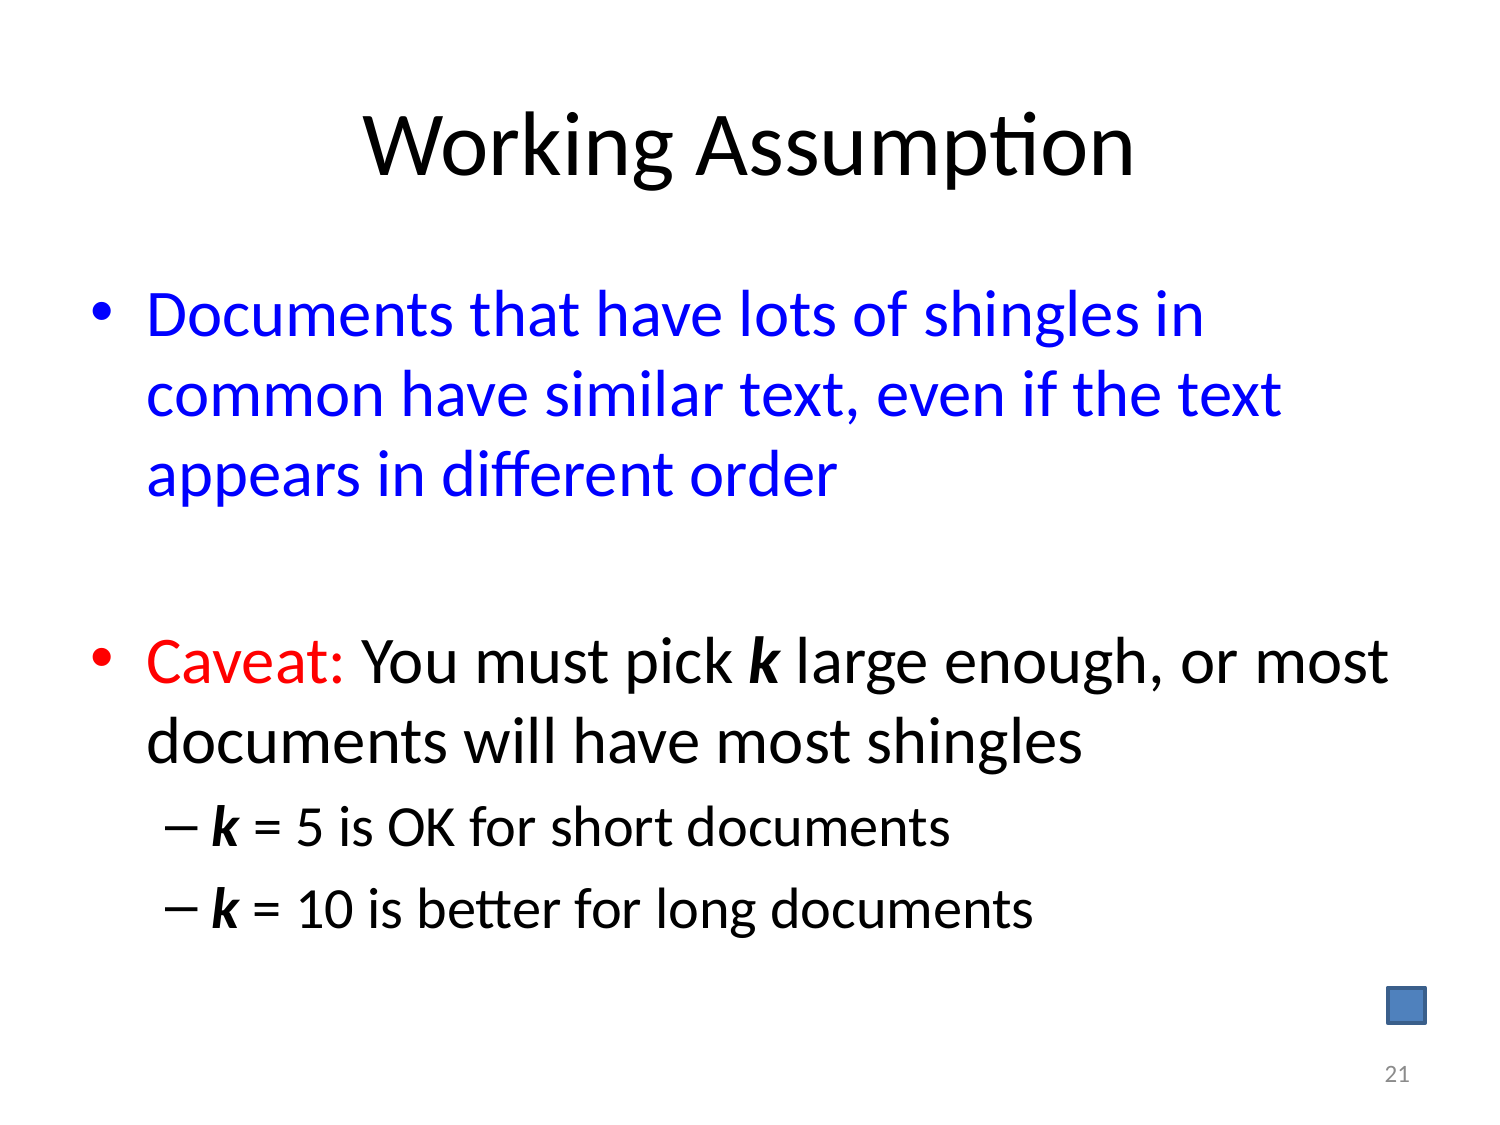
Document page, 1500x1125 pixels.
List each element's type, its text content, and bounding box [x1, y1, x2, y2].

text_box [1386, 986, 1427, 1025]
slide_number 21 [1074, 1042, 1425, 1103]
title Working Assumption [75, 45, 1425, 233]
list Documents that have lots of shingles in common have similar text, even if the text appears in different order Caveat: You must pick k large enough, or most documents will have most shingles k = 5 is OK for short documents k = 10 is better for long documents [75, 262, 1425, 1005]
